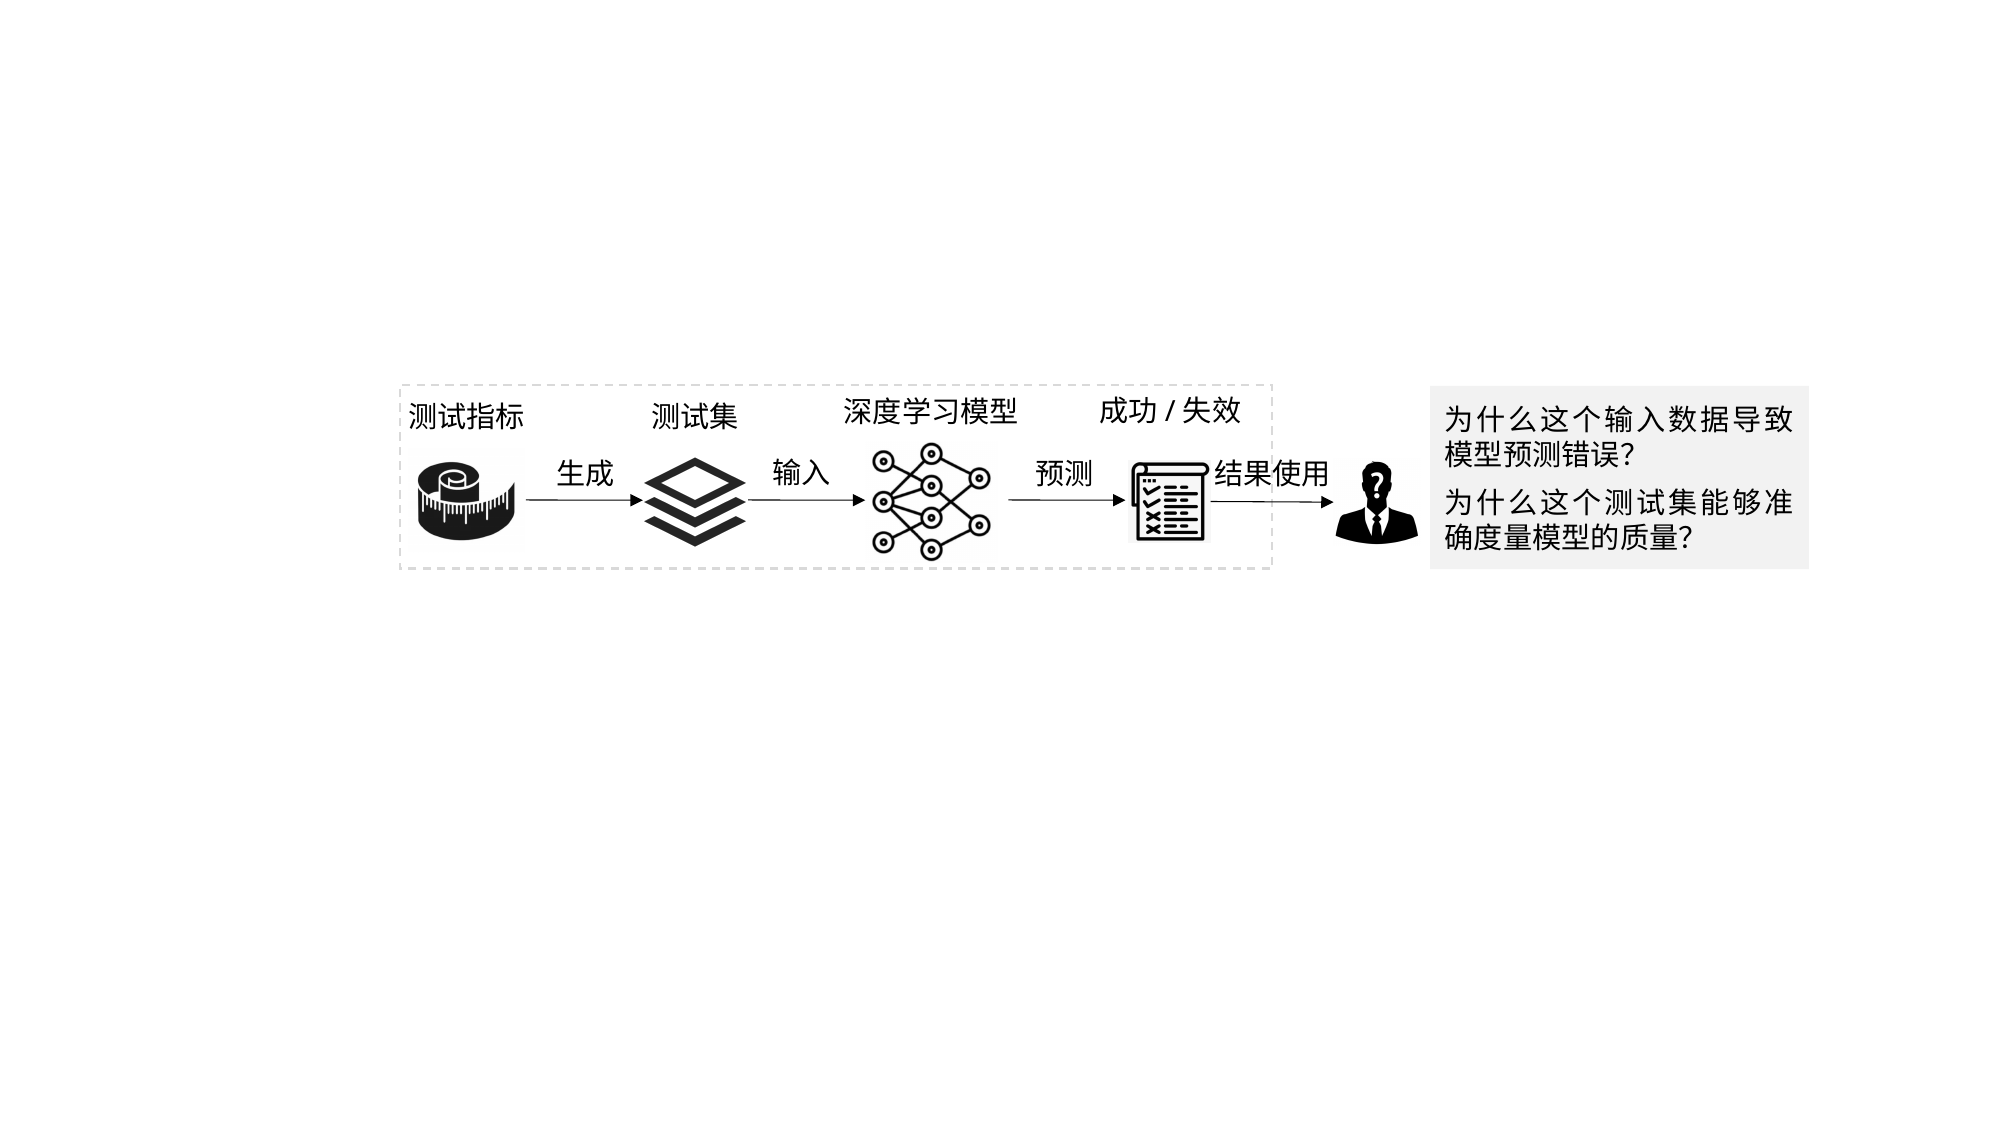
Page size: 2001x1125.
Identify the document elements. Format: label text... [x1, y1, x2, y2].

text_box 预测 [998, 447, 1172, 498]
picture [408, 448, 525, 553]
text_box [399, 384, 786, 390]
text_box 输入 [694, 447, 865, 498]
text_box 深度学习模型 [784, 385, 1079, 436]
text_box 生成 [478, 447, 693, 498]
text_box [399, 435, 1273, 570]
picture [865, 441, 998, 563]
text_box 测试集 [614, 390, 791, 441]
text_box 为什么这个输入数据导致模型预测错误？ 为什么这个测试集能够准确度量模型的质量？ [1429, 385, 1810, 570]
picture [644, 451, 746, 553]
text_box 结果使用 [1172, 447, 1380, 498]
text_box 成功/失效 [1063, 385, 1278, 435]
text_box 测试指标 [319, 390, 614, 441]
picture [1333, 458, 1421, 546]
picture [1128, 460, 1211, 543]
